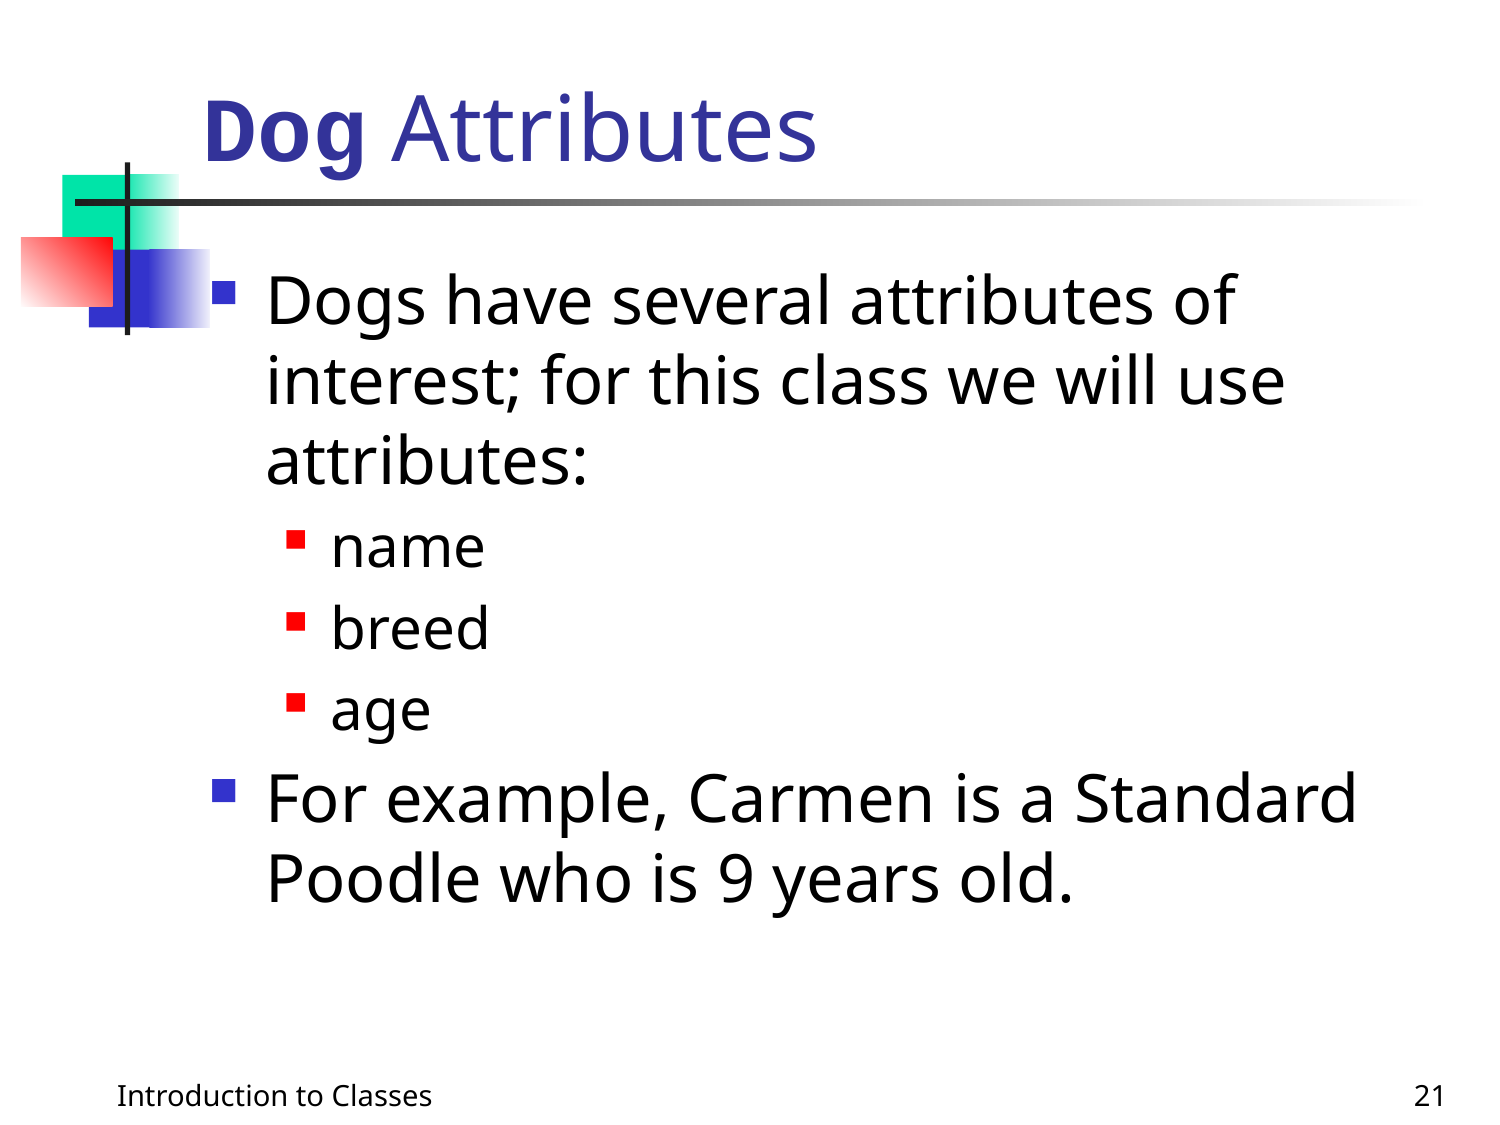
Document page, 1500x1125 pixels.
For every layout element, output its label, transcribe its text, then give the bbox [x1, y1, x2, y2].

title Dog Attributes [187, 0, 1467, 188]
slide_number 21 [1149, 1049, 1463, 1125]
footer Introduction to Classes [37, 1049, 513, 1125]
list Dogs have several attributes of interest; for this class we will use attributes: name breed age For example, Carmen is a Standard Poodle who is 9 years old. [193, 249, 1470, 1007]
